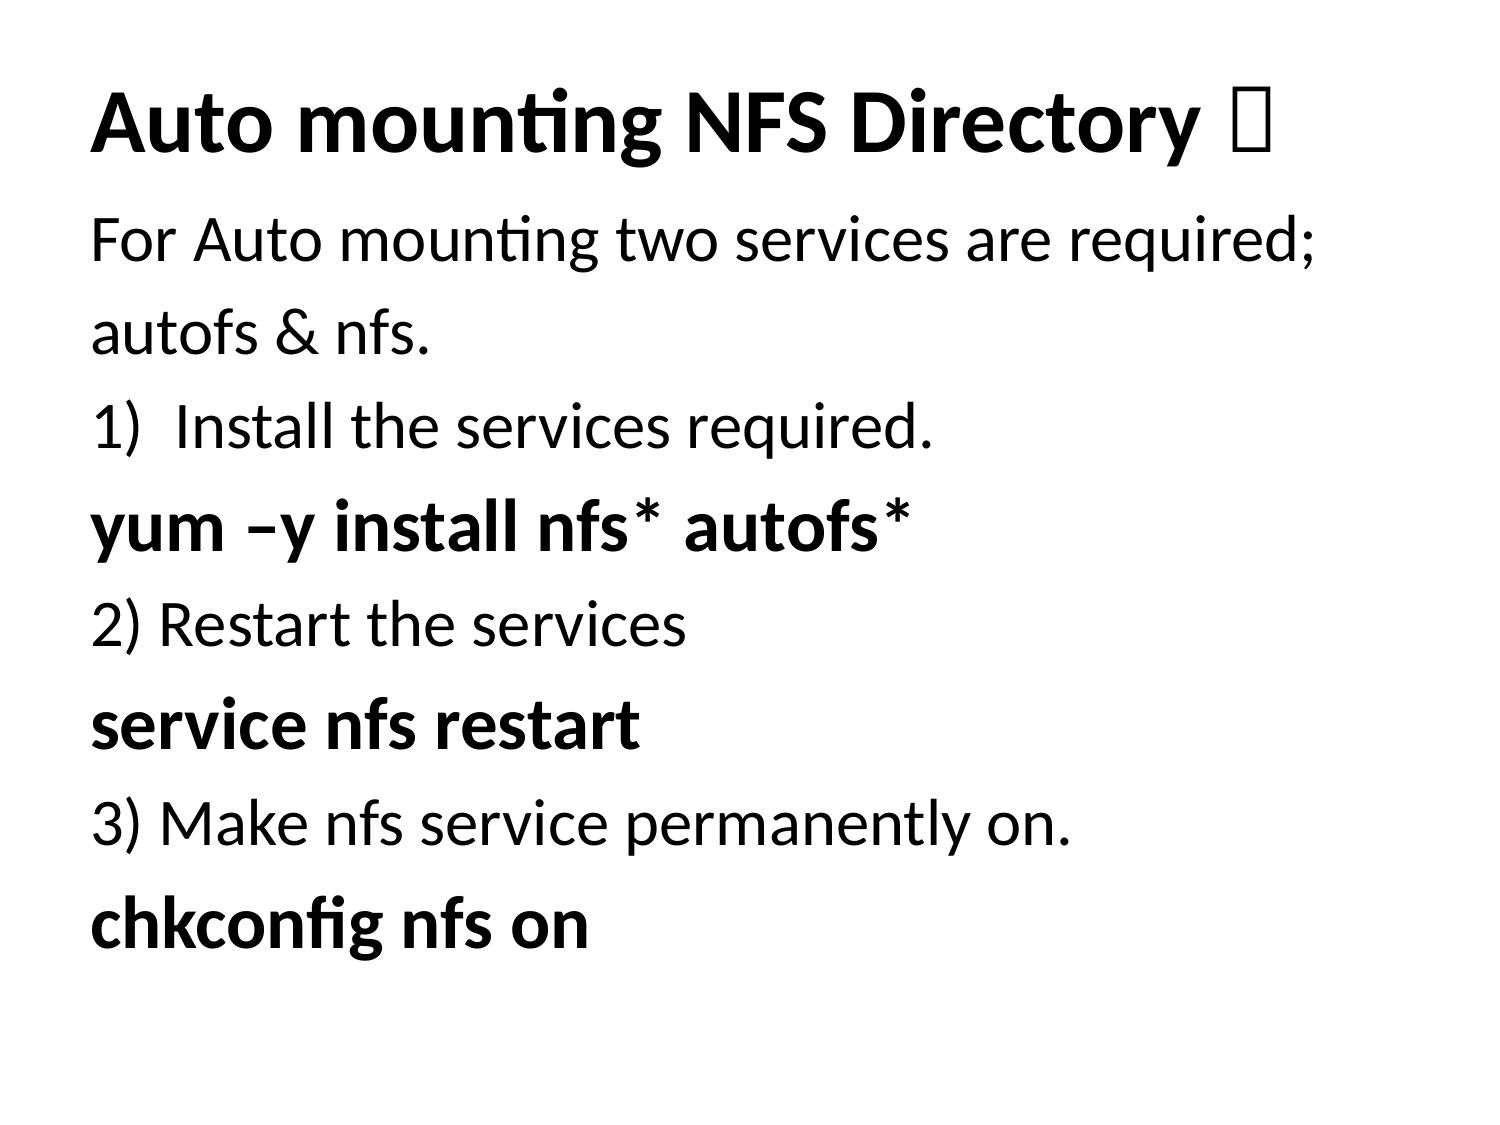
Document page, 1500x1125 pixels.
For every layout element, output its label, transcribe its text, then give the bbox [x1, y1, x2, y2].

title Auto mounting NFS Directory  [75, 45, 1425, 187]
list For Auto mounting two services are required; autofs & nfs. Install the services required. yum –y install nfs* autofs* 2) Restart the services service nfs restart 3) Make nfs service permanently on. chkconfig nfs on [75, 187, 1425, 1075]
